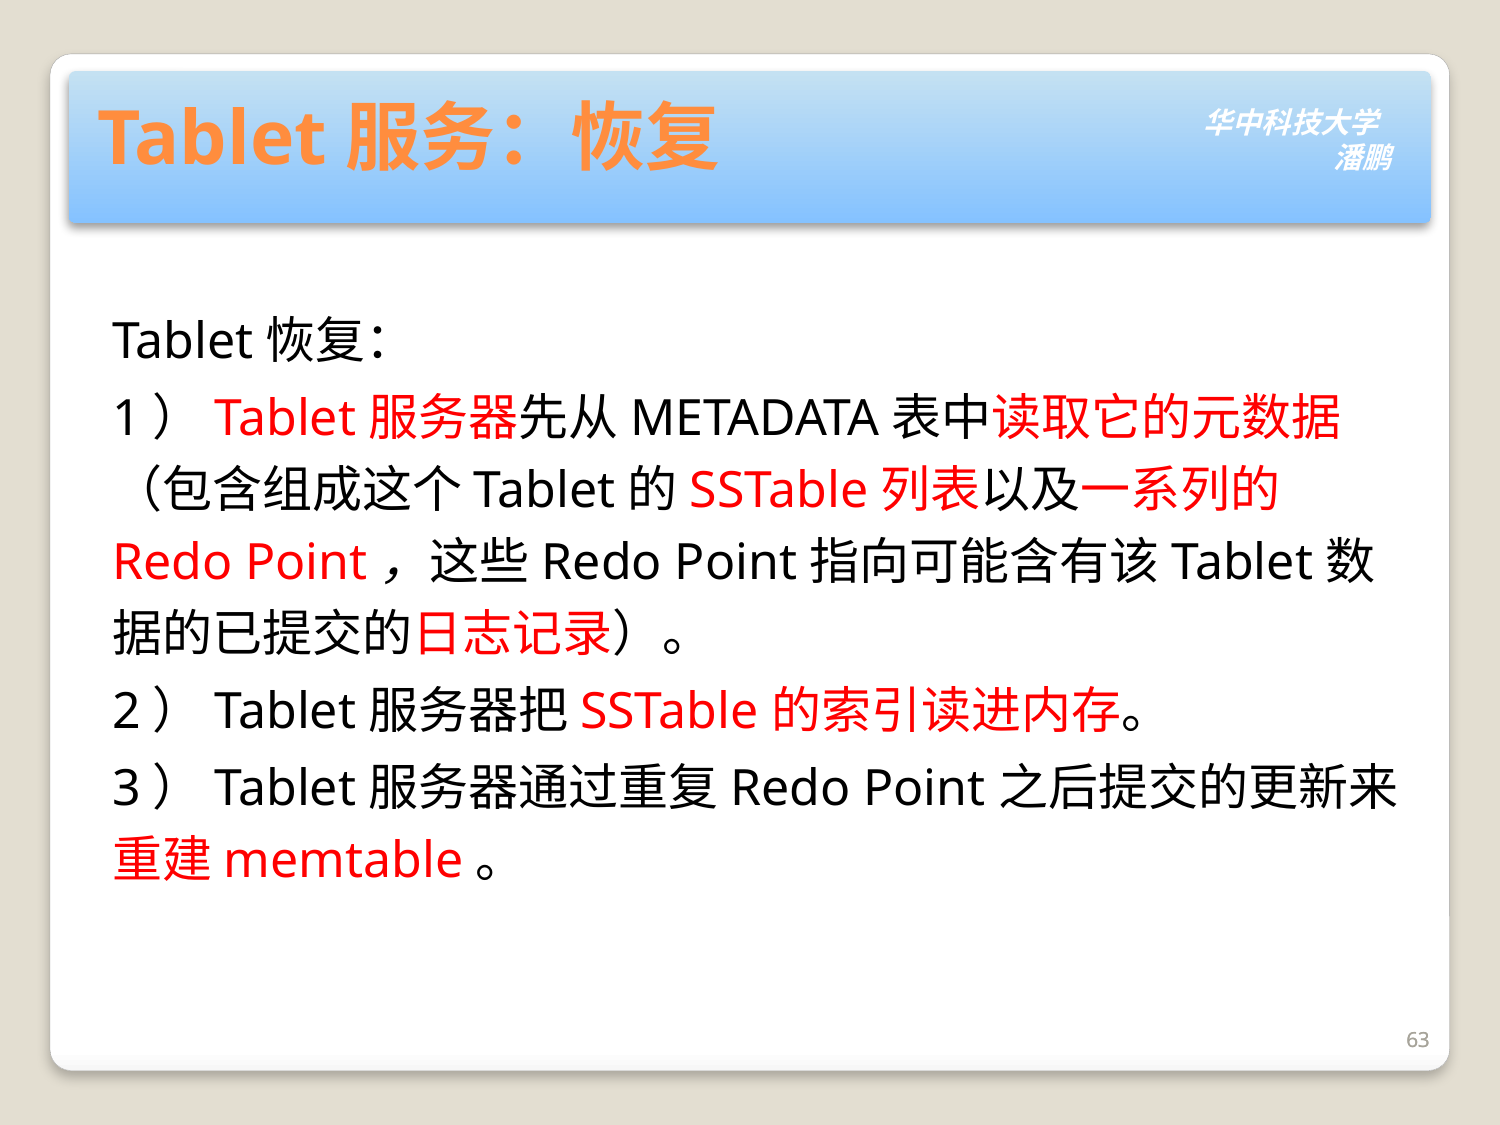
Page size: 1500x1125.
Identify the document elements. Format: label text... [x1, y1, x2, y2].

text_box 63 [1369, 1002, 1445, 1063]
list Tablet恢复： 1）Tablet服务器先从METADATA表中读取它的元数据（包含组成这个Tablet的SSTable列表以及一系列的Redo Point，这些Redo Point指向可能含有该Tablet数据的已提交的日志记录）。 2）Tablet服务器把SSTable的索引读进内存。 3）Tablet服务器通过重复Redo Point之后提交的更新来重建memtable。 [81, 281, 1419, 985]
title Tablet服务：恢复 [82, 82, 1425, 188]
